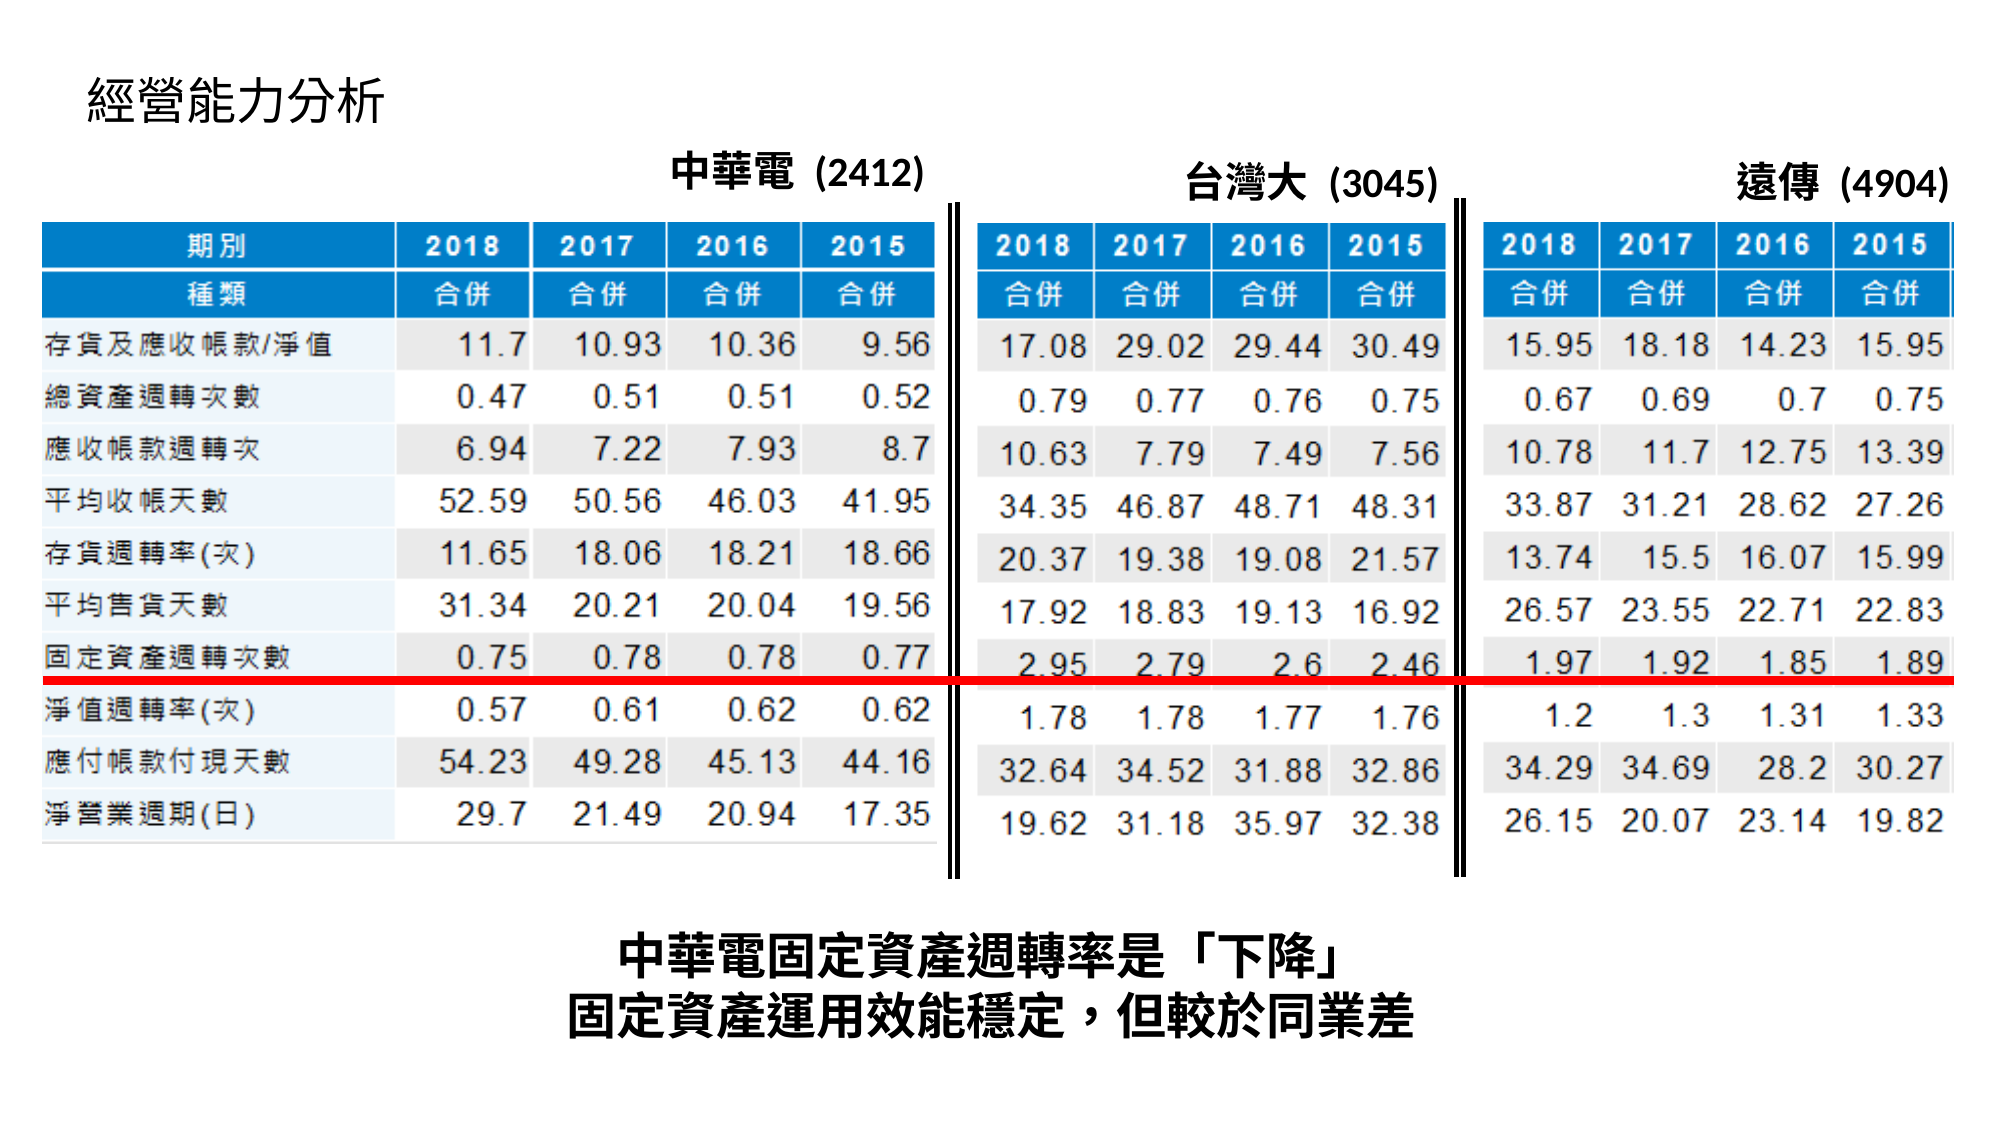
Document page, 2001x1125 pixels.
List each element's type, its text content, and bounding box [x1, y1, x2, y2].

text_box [42, 137, 2000, 880]
text_box 經營能力分析 [71, 62, 864, 137]
text_box 中華電固定資產週轉率是「下降」 固定資產運用效能穩定，但較於同業差 [368, 916, 1615, 1052]
